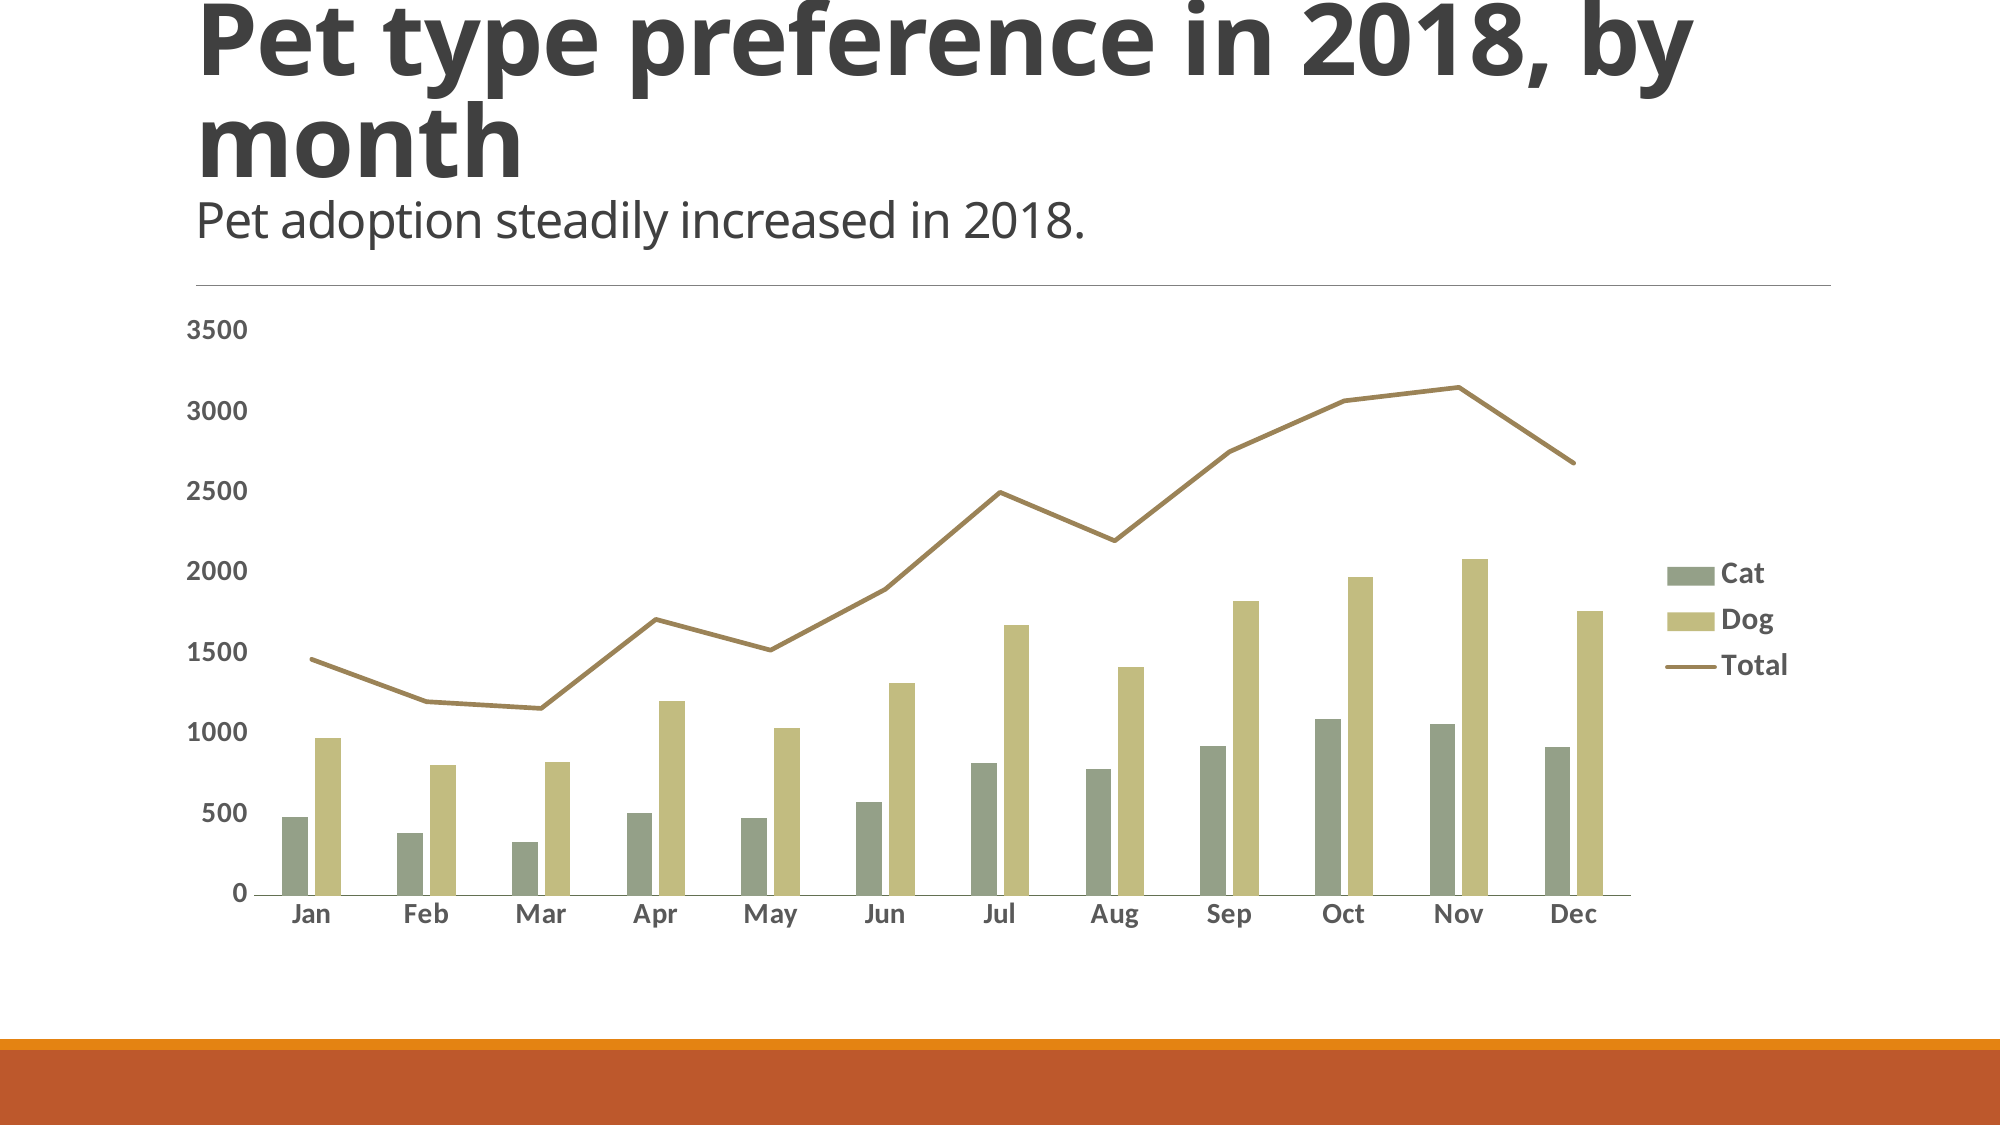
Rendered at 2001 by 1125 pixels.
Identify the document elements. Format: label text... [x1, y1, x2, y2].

title Pet type preference in 2018, by month Pet adoption steadily increased in 2018. [180, 47, 1830, 257]
chart [184, 307, 1831, 949]
